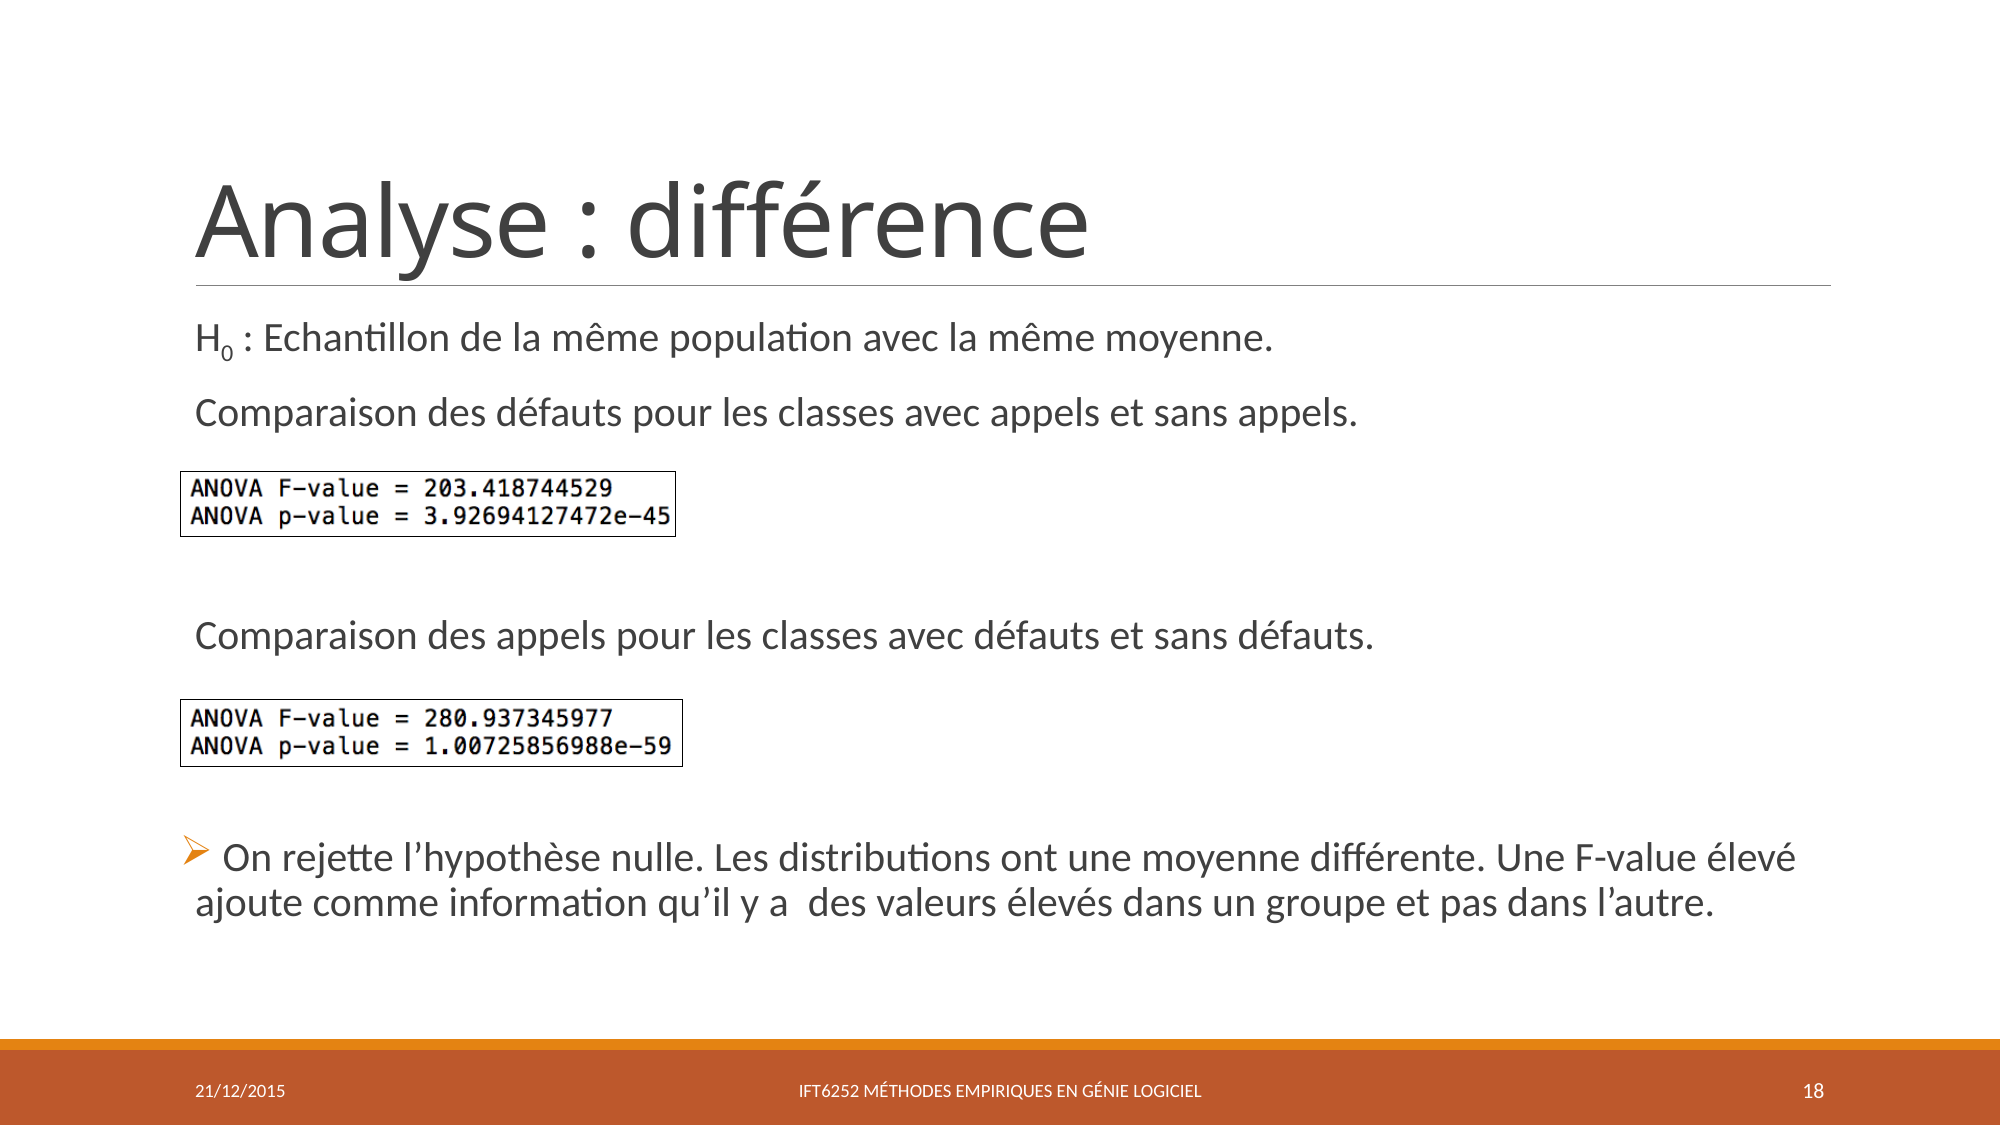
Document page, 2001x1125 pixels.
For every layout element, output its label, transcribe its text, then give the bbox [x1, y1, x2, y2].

footer IFT6252 Méthodes empiriques en génie logiciel [604, 1059, 1396, 1120]
title Analyse : différence [180, 47, 1830, 285]
slide_number 18 [1624, 1059, 1840, 1120]
picture [179, 699, 683, 768]
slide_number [180, 1059, 586, 1120]
list H0 : Echantillon de la même population avec la même moyenne. Comparaison des défauts pour les classes avec appels et sans appels. Comparaison des appels pour les classes avec défauts et sans défauts. On rejette l’hypothèse nulle. Les distributions ont une moyenne différente. Une F-value élevé ajoute comme information qu’il y a des valeurs élevés dans un groupe et pas dans l’autre. [180, 302, 1830, 963]
picture [179, 471, 677, 537]
